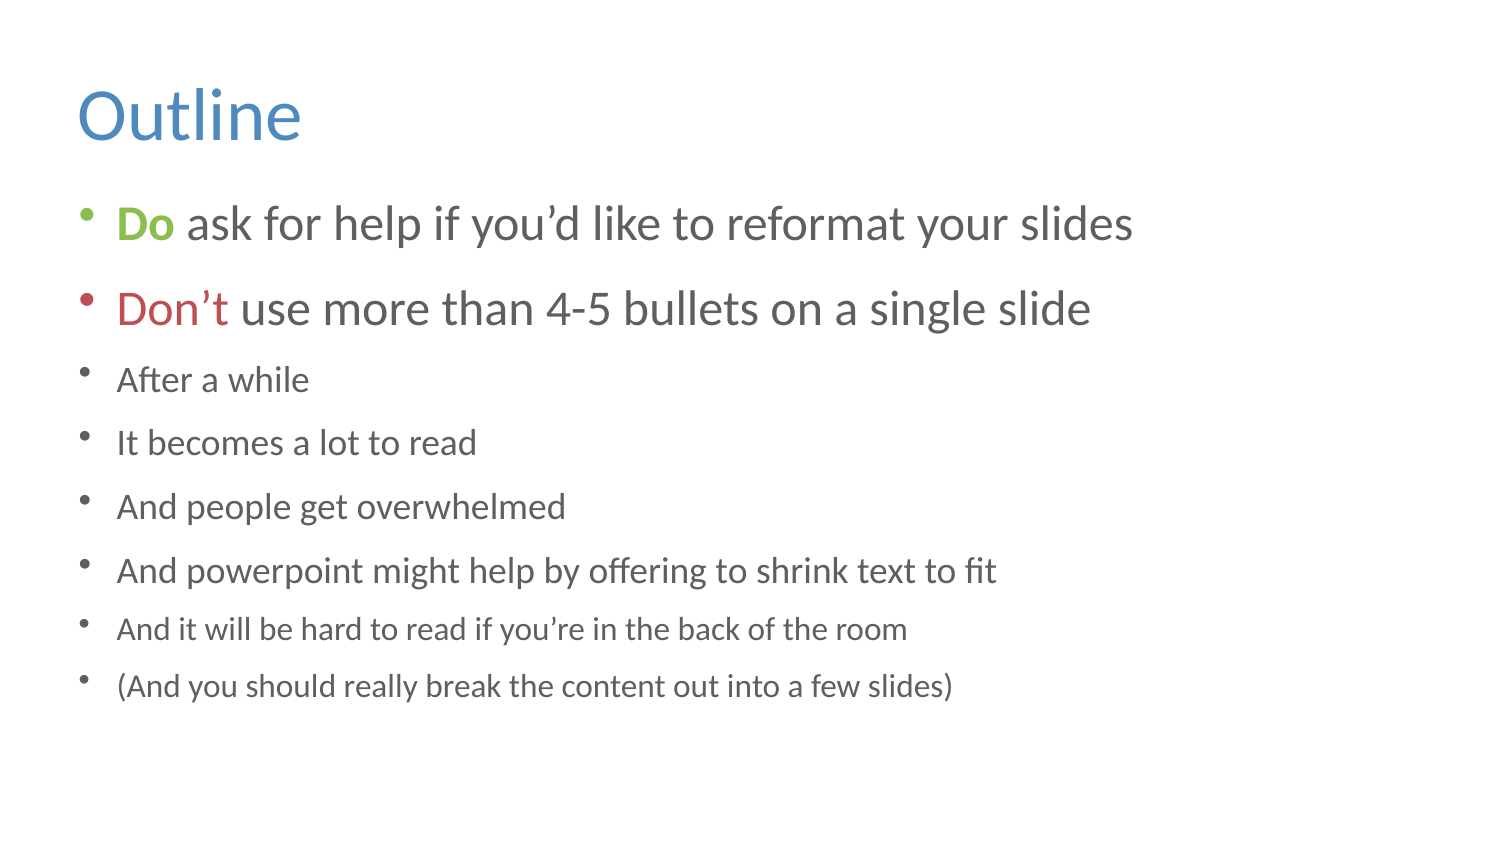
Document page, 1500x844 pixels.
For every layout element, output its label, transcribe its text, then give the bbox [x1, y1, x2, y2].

list Do ask for help if you’d like to reformat your slides Don’t use more than 4-5 bullets on a single slide After a while It becomes a lot to read And people get overwhelmed And powerpoint might help by offering to shrink text to fit And it will be hard to read if you’re in the back of the room (And you should really break the content out into a few slides) [63, 183, 1469, 785]
title Outline [62, 58, 1487, 155]
